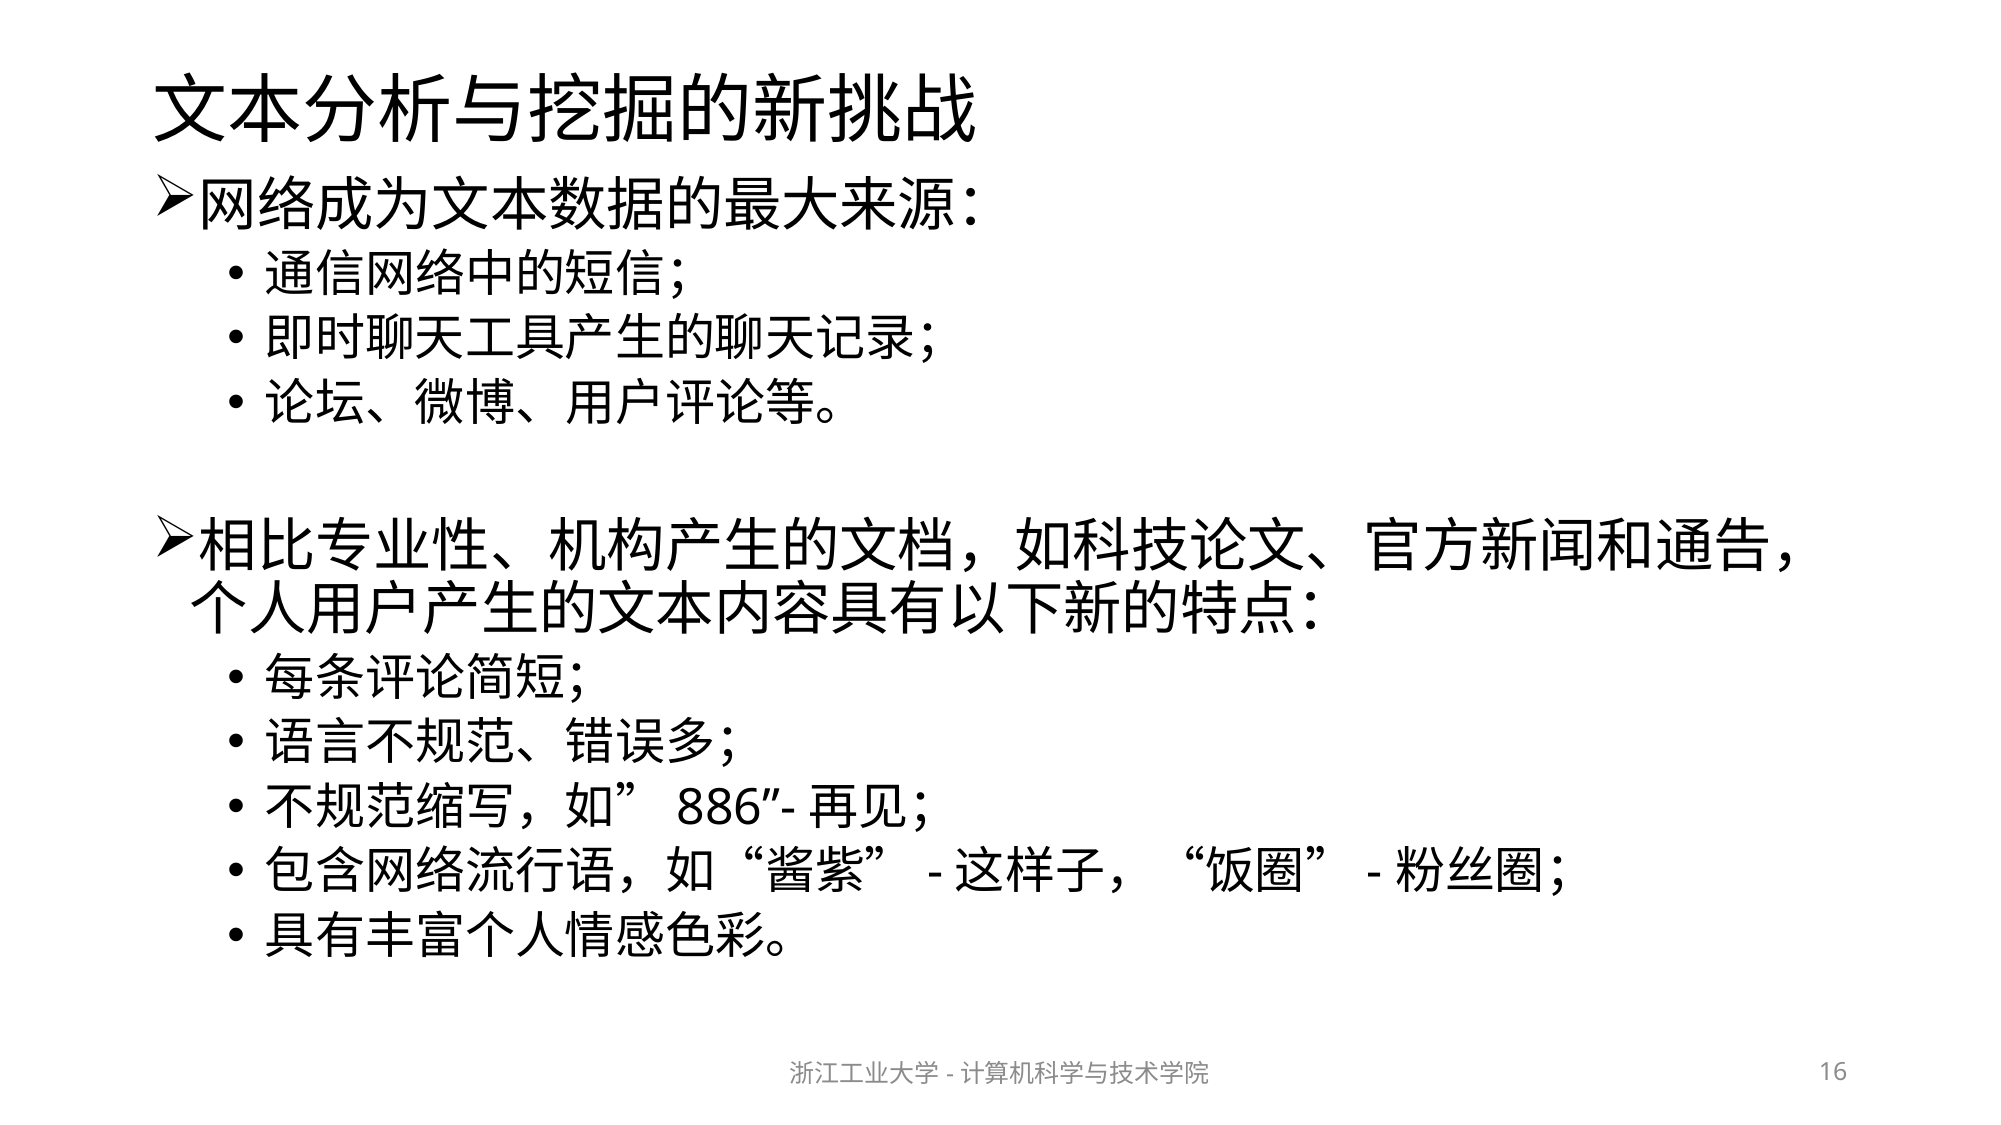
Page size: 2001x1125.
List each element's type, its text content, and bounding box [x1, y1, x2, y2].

title 文本分析与挖掘的新挑战 [137, 41, 1863, 167]
footer 浙江工业大学-计算机科学与技术学院 [662, 1042, 1338, 1103]
list 网络成为文本数据的最大来源： 通信网络中的短信； 即时聊天工具产生的聊天记录； 论坛、微博、用户评论等。 相比专业性、机构产生的文档，如科技论文、官方新闻和通告，个人用户产生的文本内容具有以下新的特点： 每条评论简短； 语言不规范、错误多； 不规范缩写，如”886”-再见； 包含网络流行语，如“酱紫”-这样子，“饭圈”-粉丝圈； 具有丰富个人情感色彩。 [137, 167, 1863, 958]
slide_number 16 [1412, 1042, 1863, 1103]
